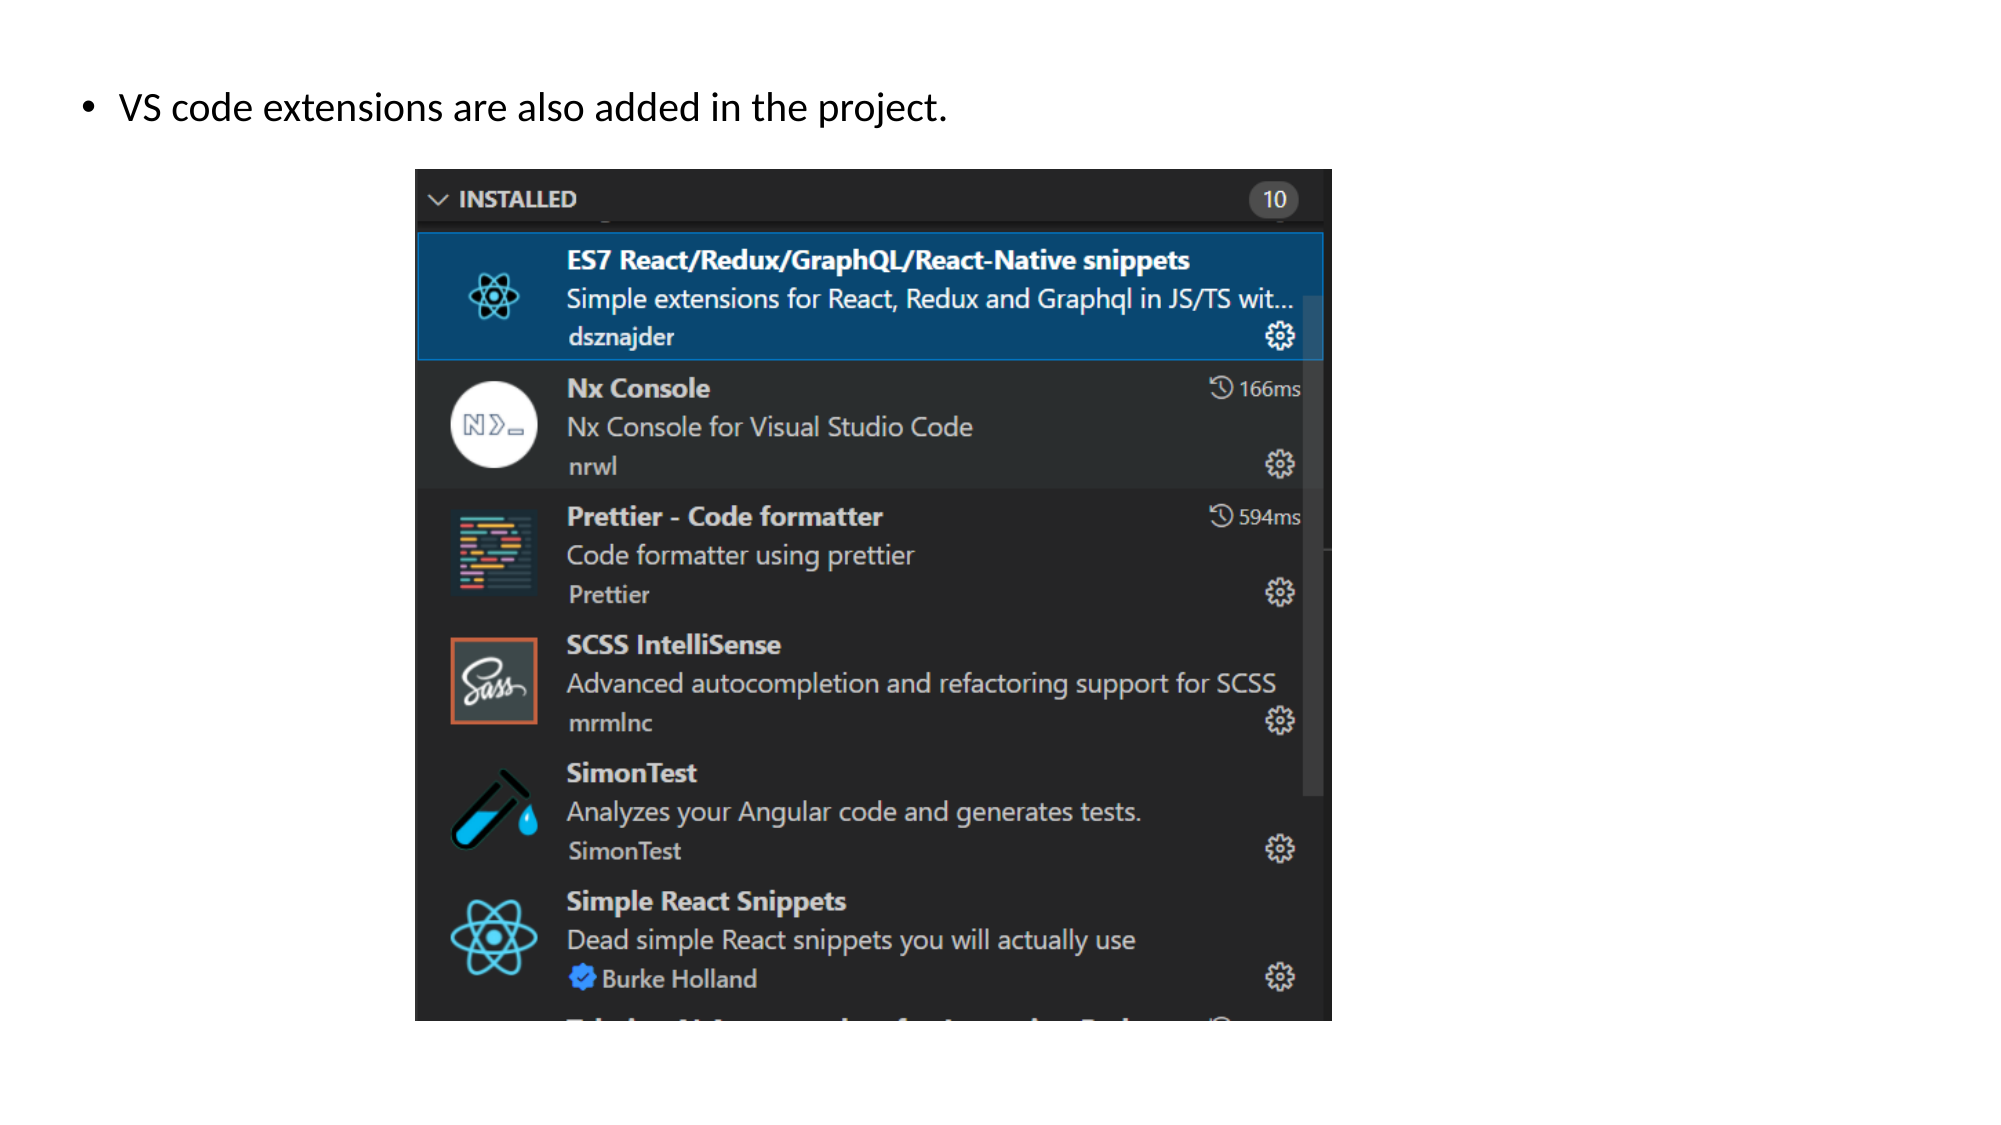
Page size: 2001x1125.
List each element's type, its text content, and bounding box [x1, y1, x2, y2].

picture [415, 169, 1332, 1021]
list VS code extensions are also added in the project. [66, 78, 1792, 793]
